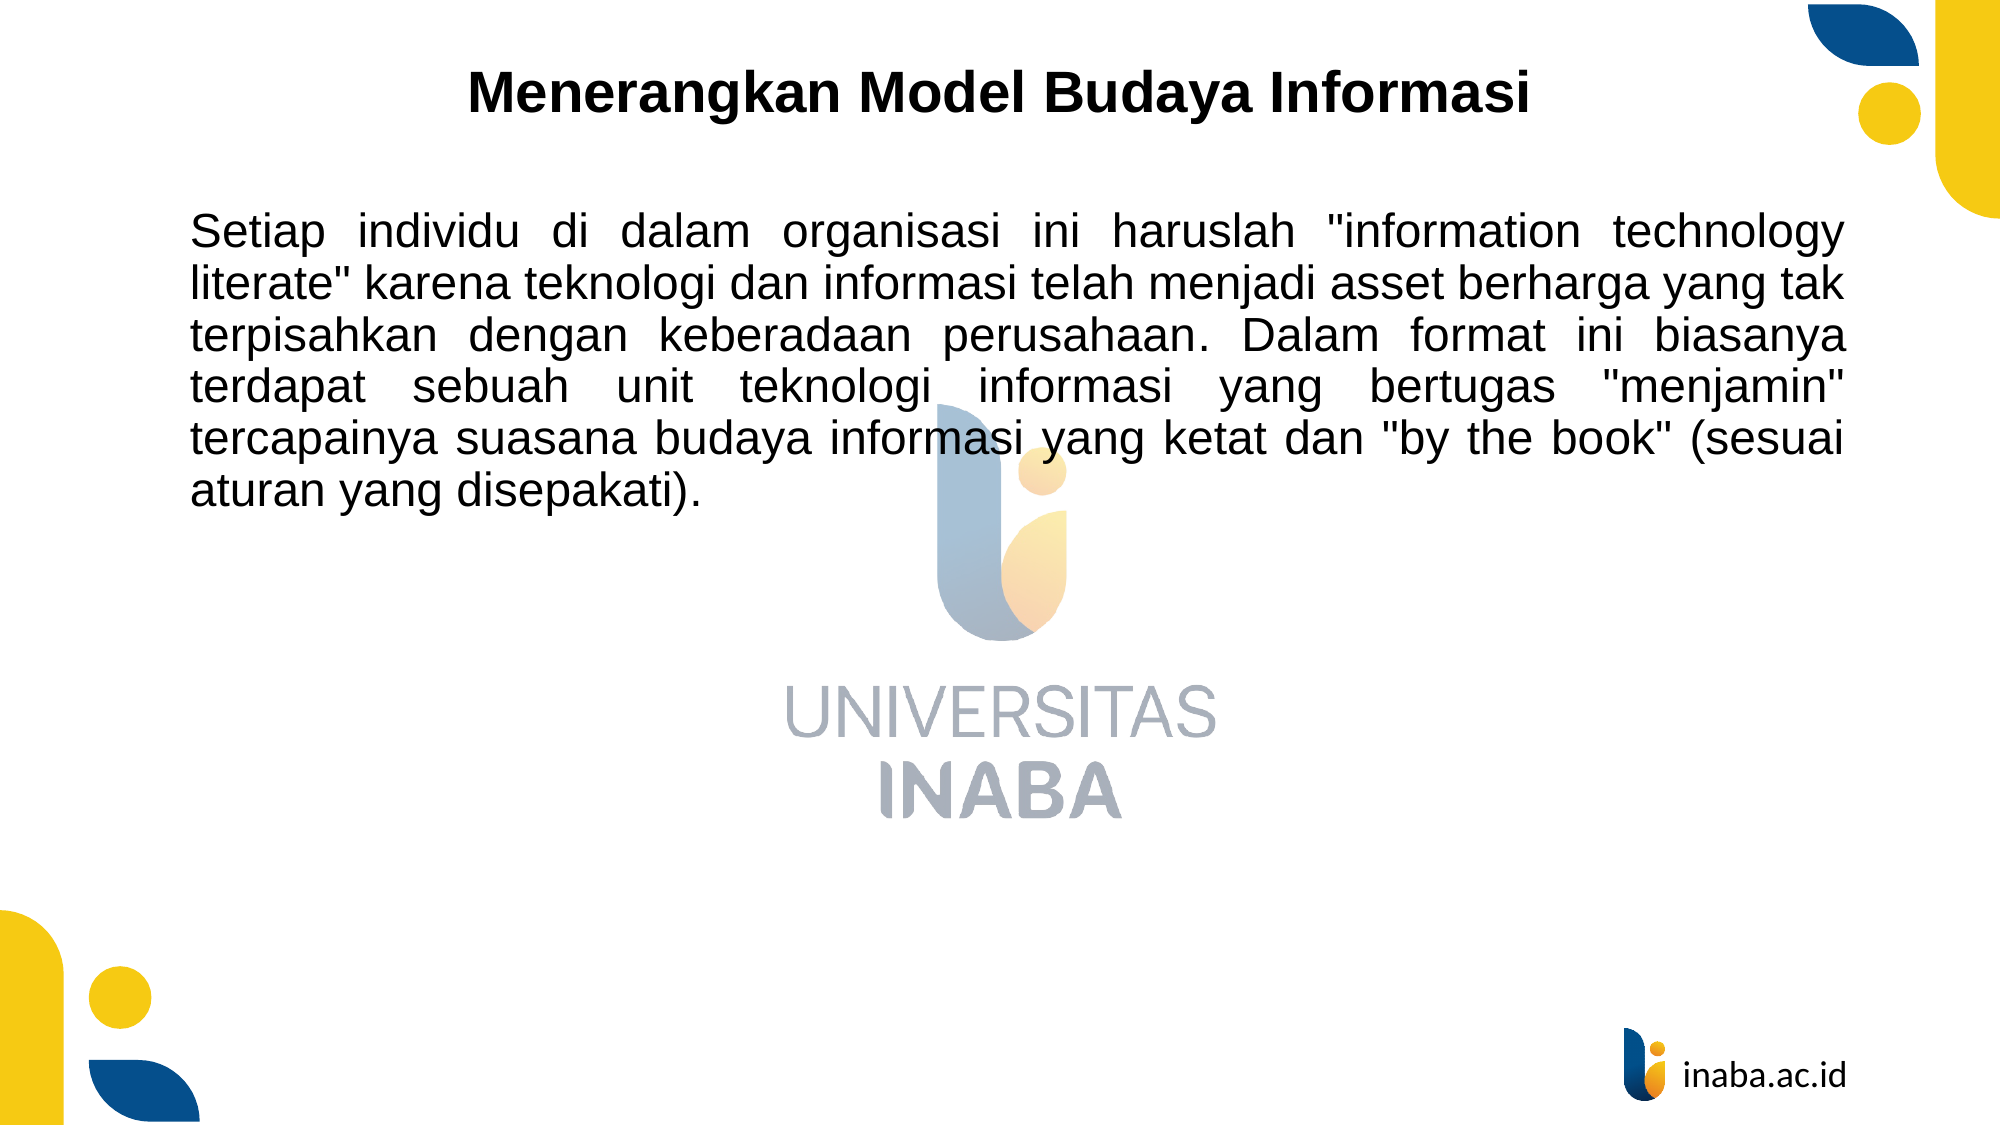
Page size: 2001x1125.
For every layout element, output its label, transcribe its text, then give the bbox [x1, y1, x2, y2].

title Menerangkan Model Budaya Informasi [137, 42, 1863, 145]
list Setiap individu di dalam organisasi ini haruslah "information technology literate" karena teknologi dan informasi telah menjadi asset berharga yang tak terpisahkan dengan keberadaan perusahaan. Dalam format ini biasanya terdapat sebuah unit teknologi informasi yang bertugas "menjamin" tercapainya suasana budaya informasi yang ketat dan "by the book" (sesuai aturan yang disepakati). [137, 198, 1863, 971]
picture [1624, 1028, 1665, 1101]
